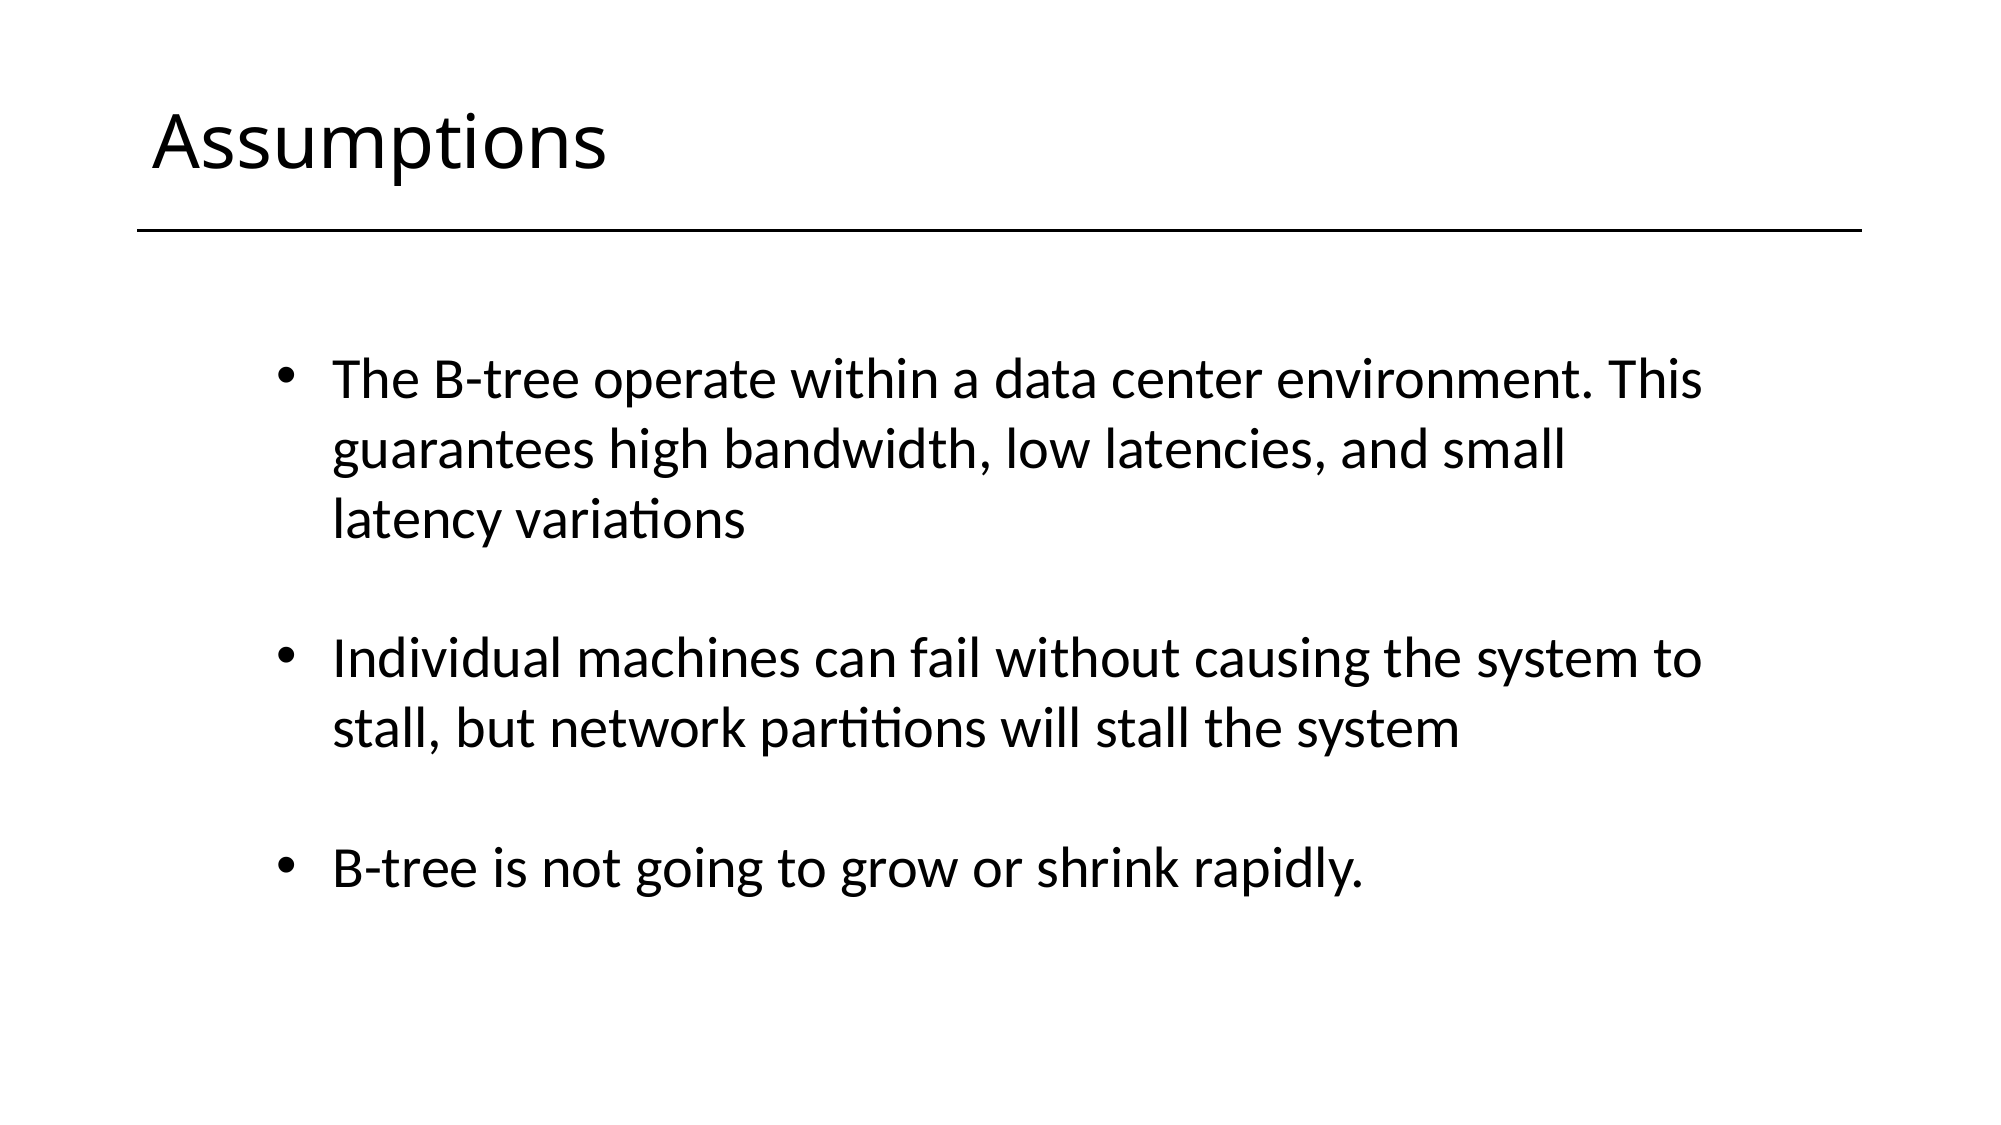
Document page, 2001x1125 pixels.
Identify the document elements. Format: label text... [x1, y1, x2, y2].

text_box The B-tree operate within a data center environment. This guarantees high bandwidth, low latencies, and small latency variations Individual machines can fail without causing the system to stall, but network partitions will stall the system B-tree is not going to grow or shrink rapidly. [261, 332, 1739, 907]
title Assumptions [137, 59, 1863, 229]
